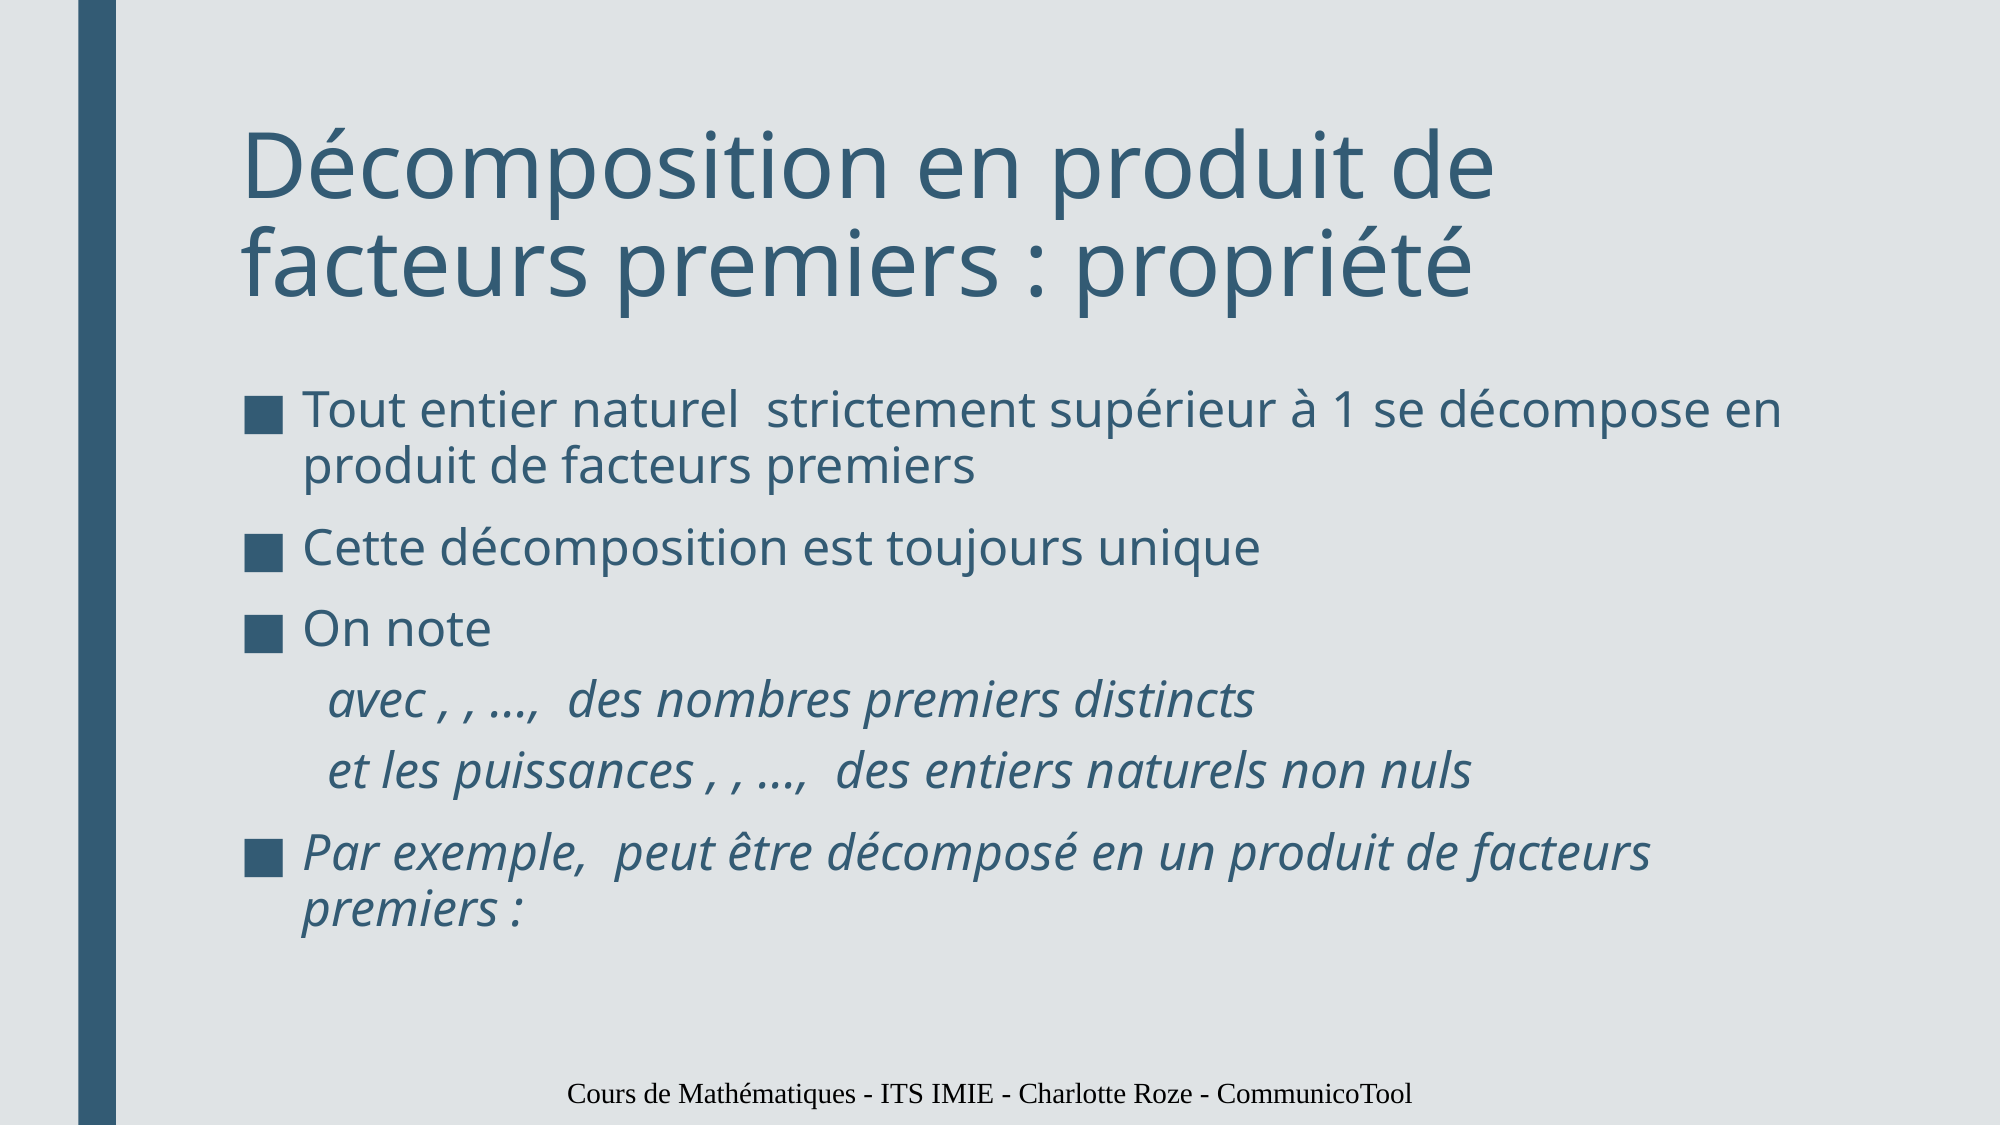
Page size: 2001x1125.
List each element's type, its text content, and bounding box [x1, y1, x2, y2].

footer Cours de Mathématiques - ITS IMIE - Charlotte Roze - CommunicoTool [474, 1058, 1505, 1125]
title Décomposition en produit de facteurs premiers : propriété [225, 112, 1800, 357]
